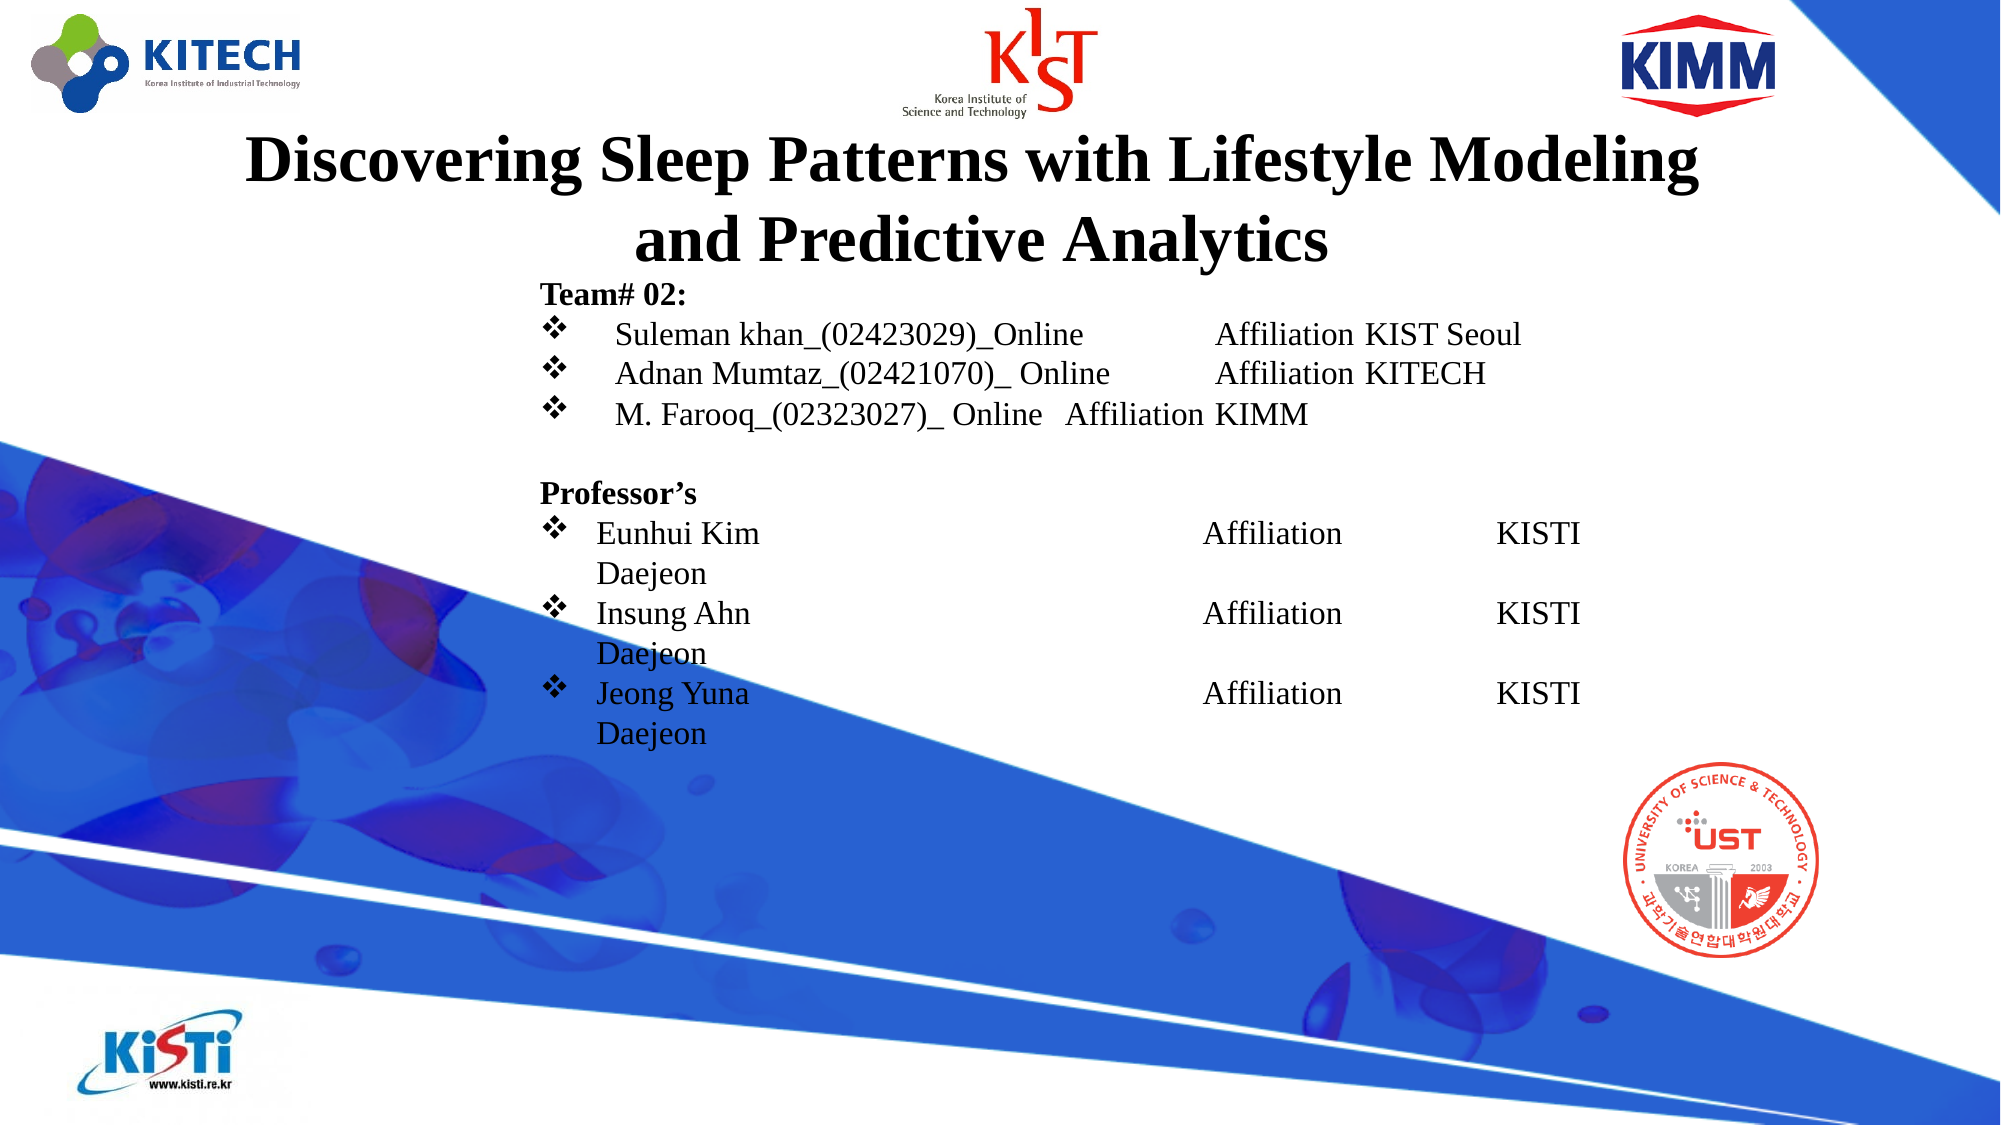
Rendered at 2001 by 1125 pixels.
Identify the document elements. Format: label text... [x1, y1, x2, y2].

title Discovering Sleep Patterns with Lifestyle Modeling and Predictive Analytics [31, 115, 1934, 277]
picture [0, 0, 2001, 1125]
text_box Team# 02: Suleman khan_(02423029)_Online Affiliation KIST Seoul Adnan Mumtaz_(02421070)_ Online Affiliation KITECH M. Farooq_(02323027)_ Online Affiliation KIMM Professor’s Eunhui Kim Affiliation KISTI Daejeon Insung Ahn Affiliation KISTI Daejeon Jeong Yuna Affiliation KISTI Daejeon [525, 264, 1697, 759]
